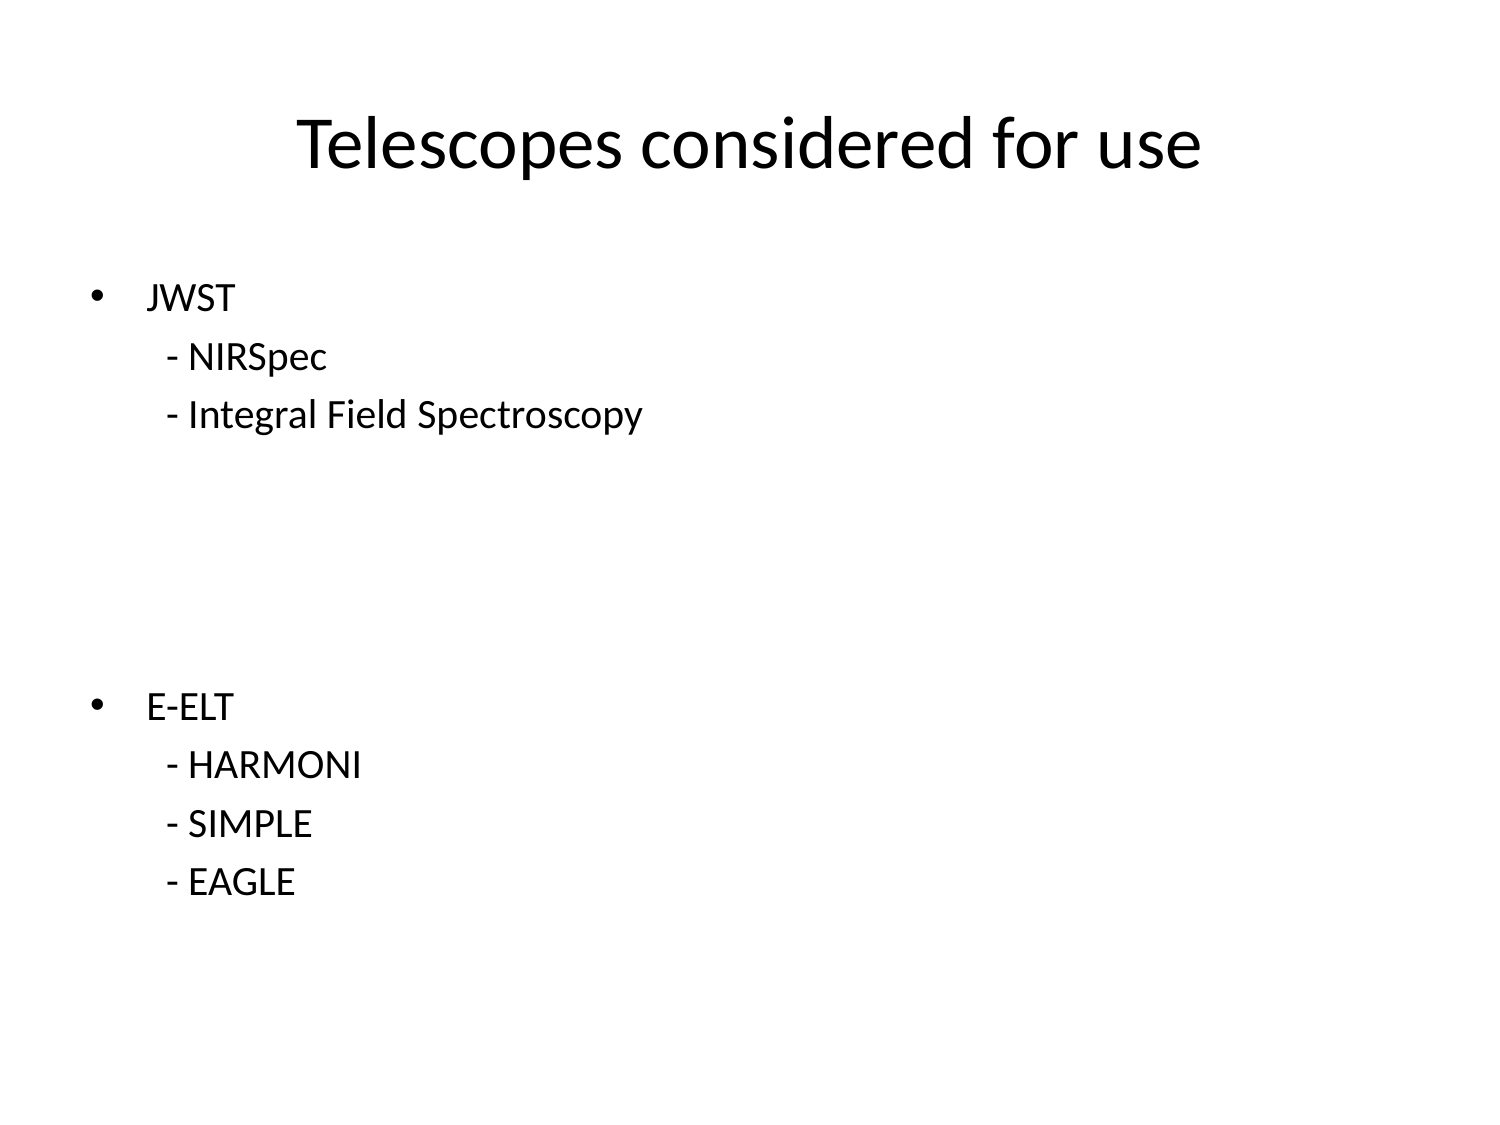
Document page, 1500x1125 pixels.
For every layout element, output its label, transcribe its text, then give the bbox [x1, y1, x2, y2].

title Telescopes considered for use [75, 45, 1425, 233]
list JWST - NIRSpec - Integral Field Spectroscopy E-ELT - HARMONI - SIMPLE - EAGLE [75, 262, 1425, 1005]
